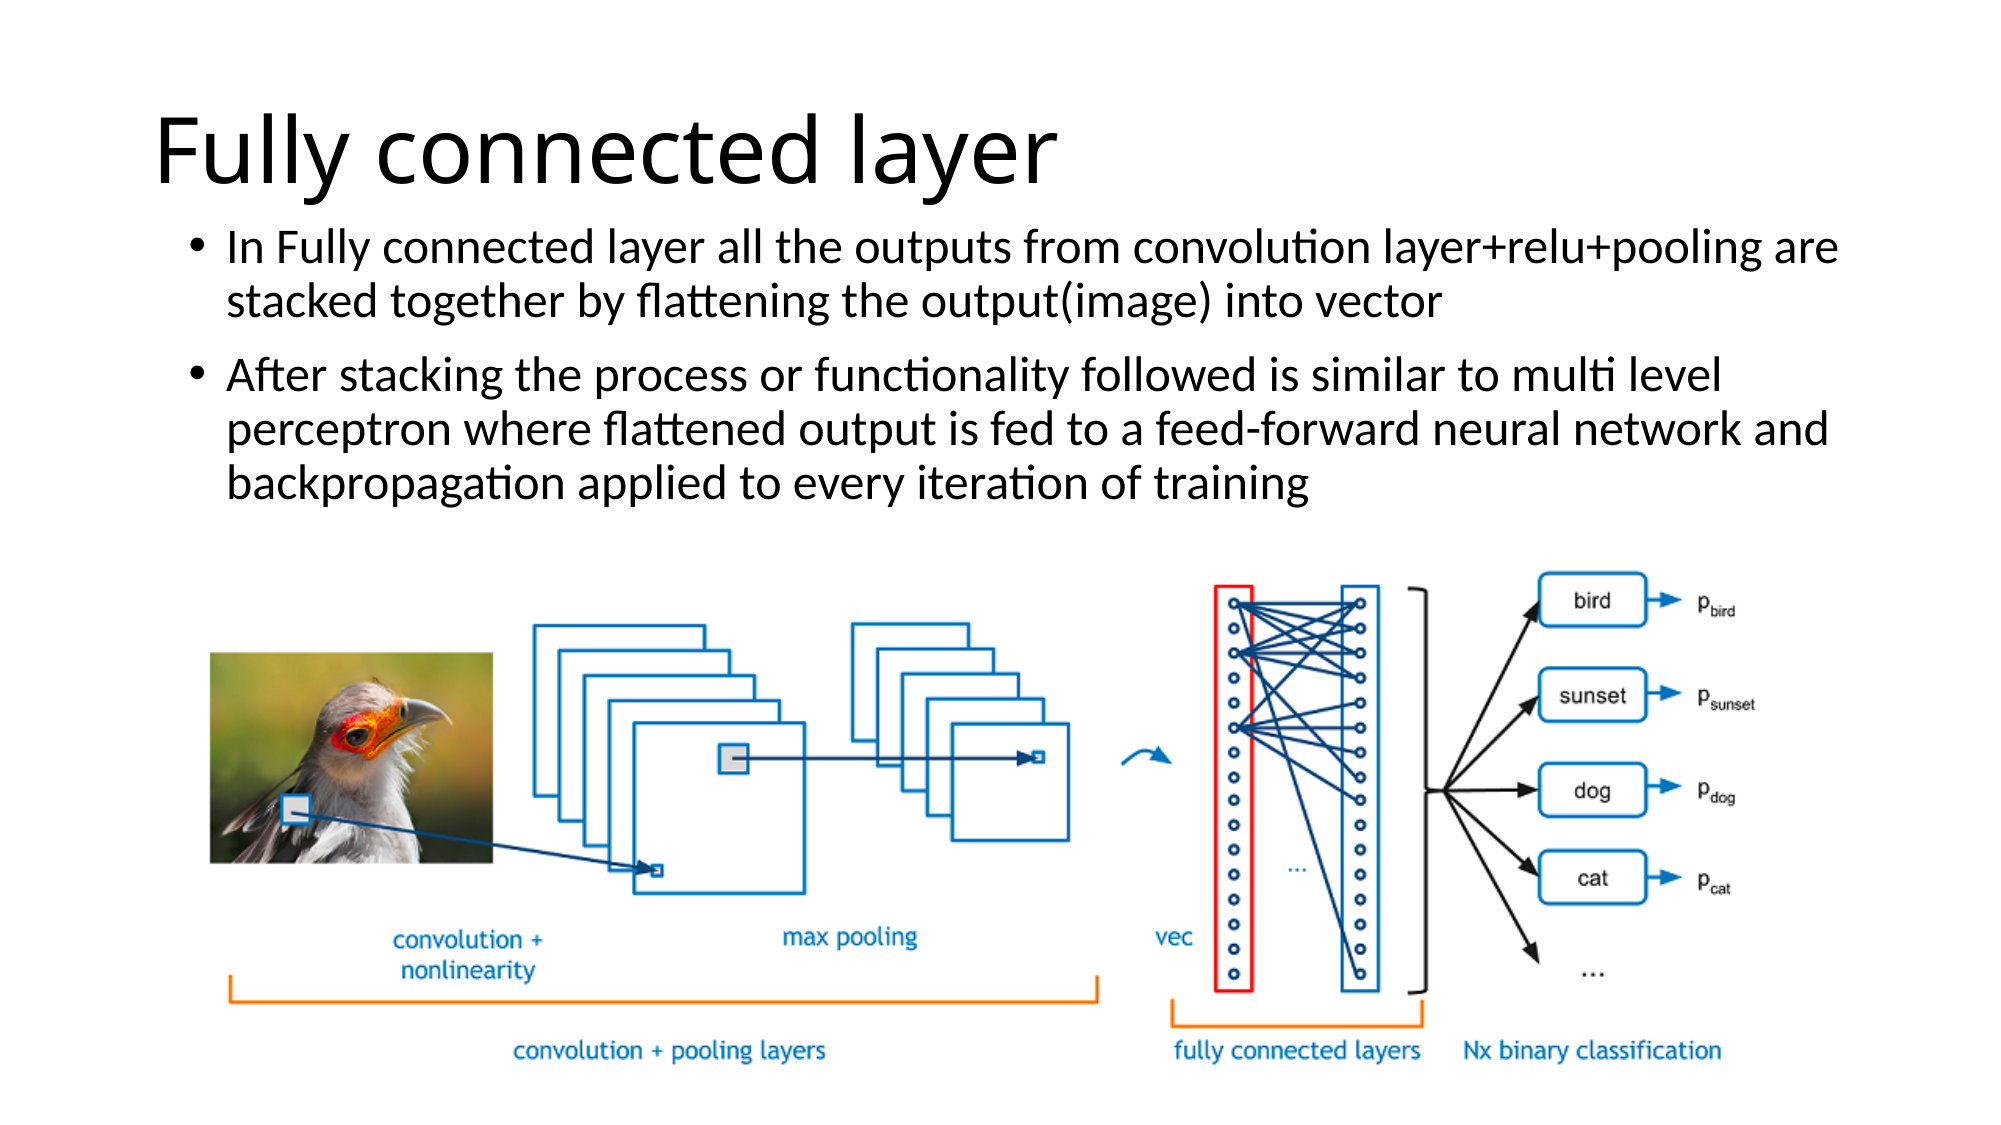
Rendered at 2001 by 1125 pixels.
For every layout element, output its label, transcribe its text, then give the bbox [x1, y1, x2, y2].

list In Fully connected layer all the outputs from convolution layer+relu+pooling are stacked together by flattening the output(image) into vector After stacking the process or functionality followed is similar to multi level perceptron where flattened output is fed to a feed-forward neural network and backpropagation applied to every iteration of training [173, 212, 1899, 1125]
title Fully connected layer [137, 45, 1863, 263]
picture [179, 560, 1760, 1071]
